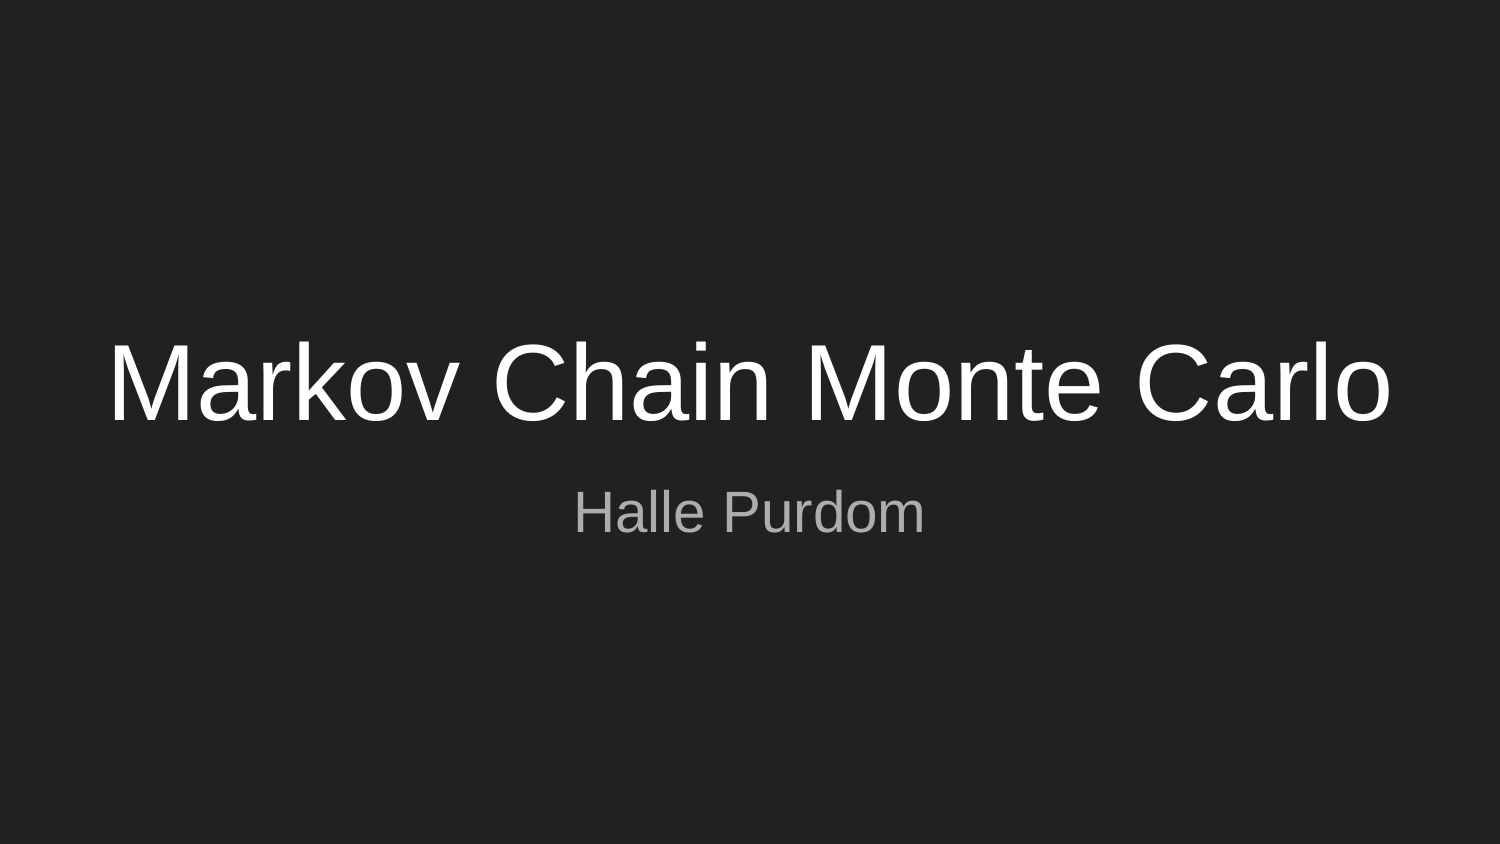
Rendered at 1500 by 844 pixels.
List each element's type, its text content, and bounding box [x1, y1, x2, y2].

title Markov Chain Monte Carlo [51, 122, 1449, 459]
subtitle Halle Purdom [51, 464, 1449, 595]
